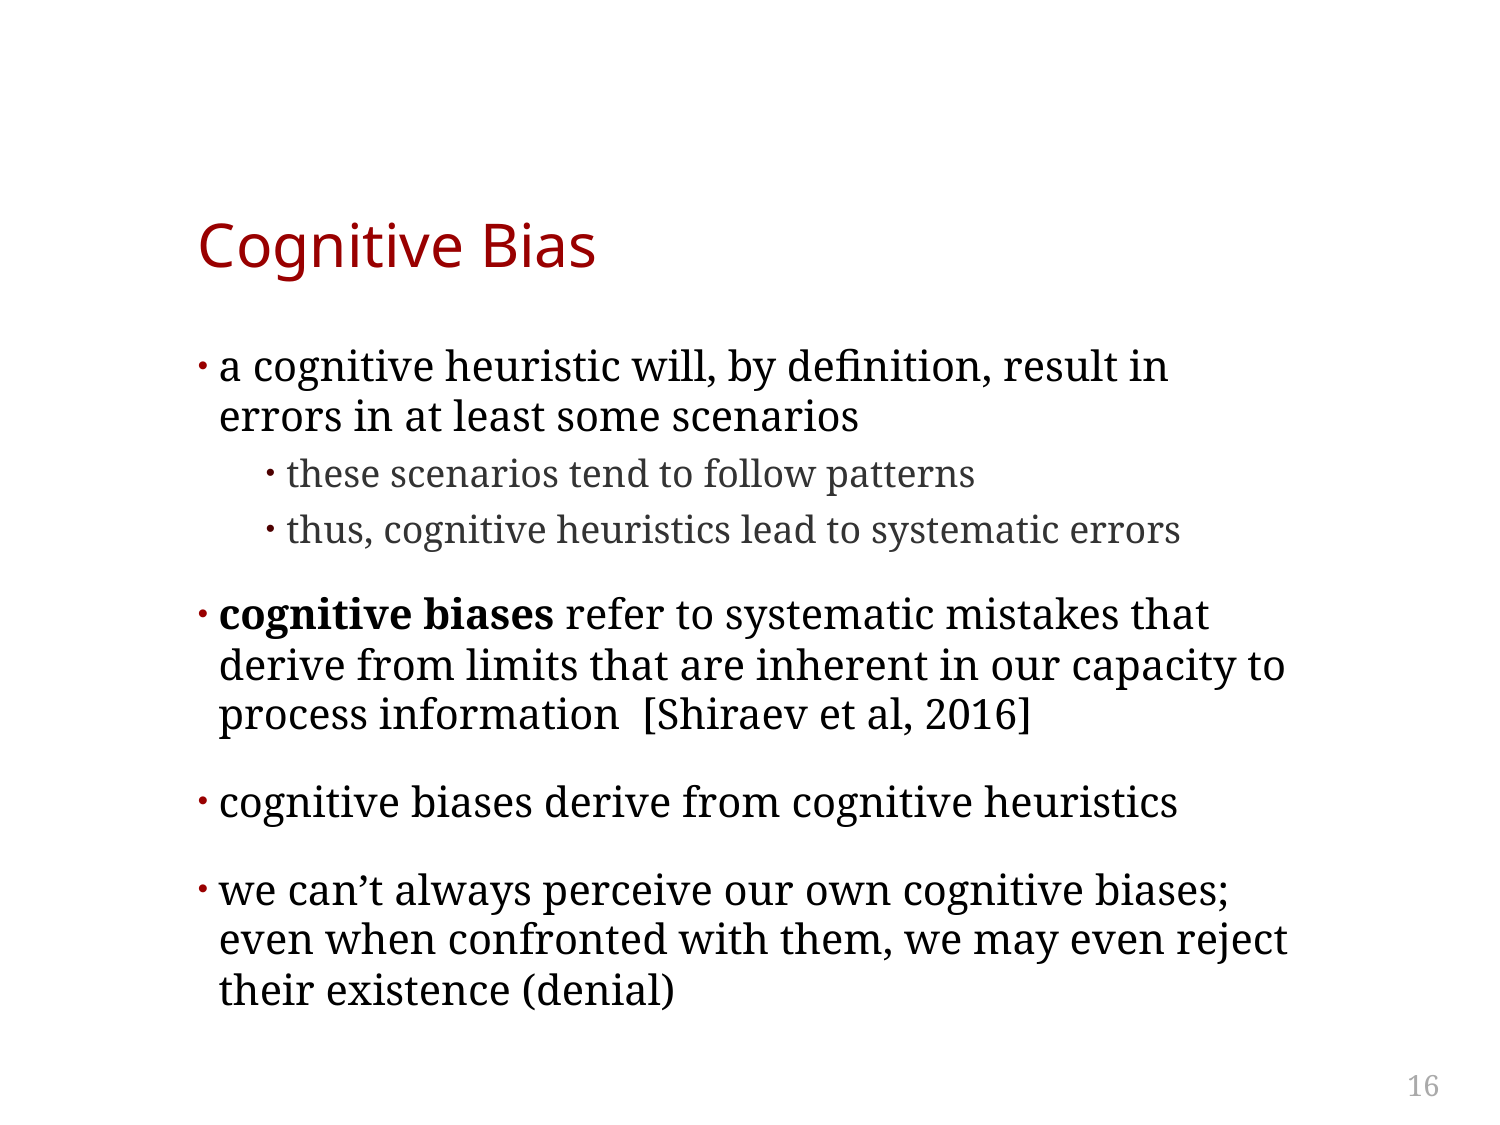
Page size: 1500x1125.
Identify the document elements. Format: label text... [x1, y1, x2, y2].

list a cognitive heuristic will, by definition, result in errors in at least some scenarios these scenarios tend to follow patterns thus, cognitive heuristics lead to systematic errors cognitive biases refer to systematic mistakes that derive from limits that are inherent in our capacity to process information [Shiraev et al, 2016] cognitive biases derive from cognitive heuristics we can’t always perceive our own cognitive biases; even when confronted with them, we may even reject their existence (denial) [190, 337, 1310, 1125]
title Cognitive Bias [190, 203, 1310, 337]
slide_number 16 [1349, 1050, 1498, 1125]
